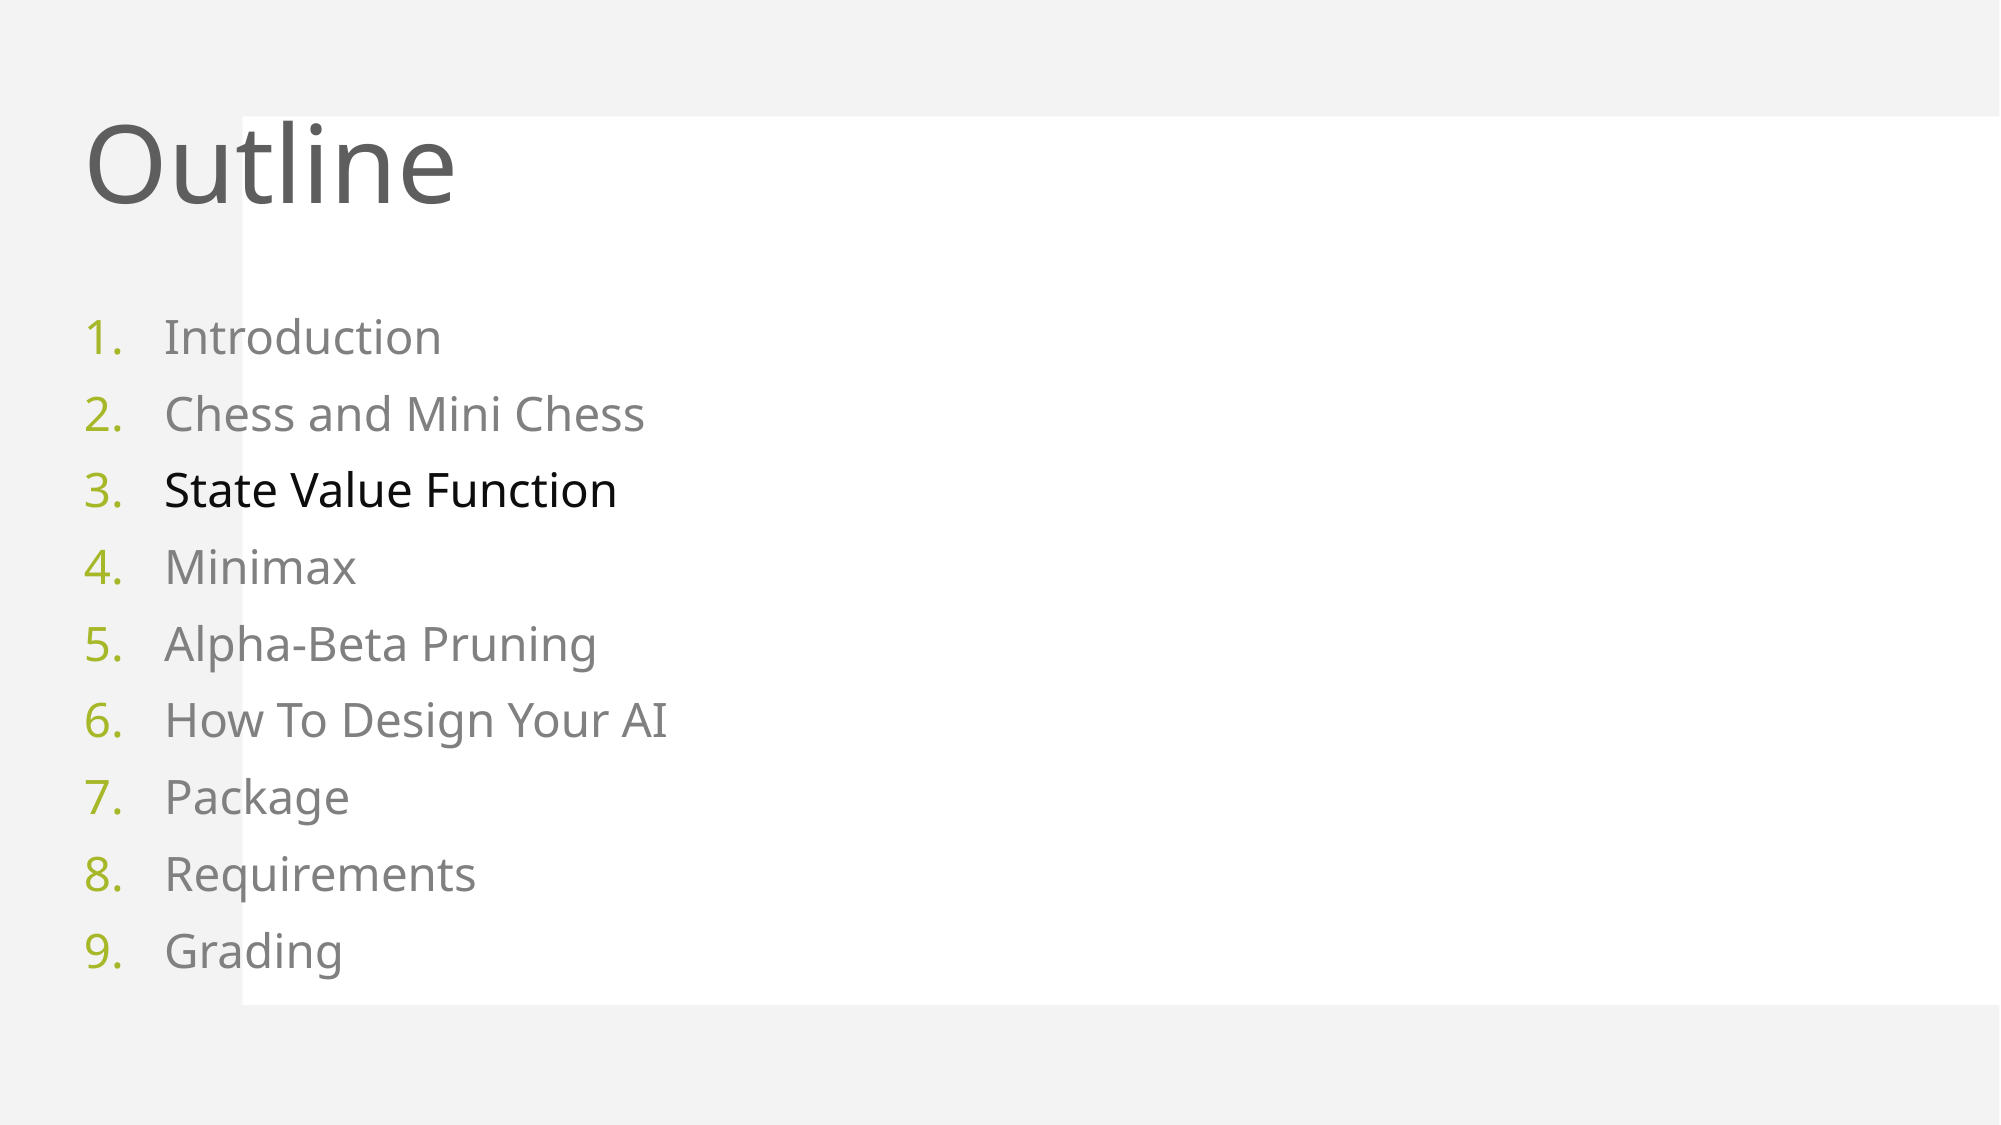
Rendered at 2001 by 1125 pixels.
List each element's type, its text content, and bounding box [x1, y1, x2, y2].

title Outline [68, 59, 1799, 278]
list Introduction Chess and Mini Chess State Value Function Minimax Alpha-Beta Pruning How To Design Your AI Package Requirements Grading [68, 299, 1799, 990]
